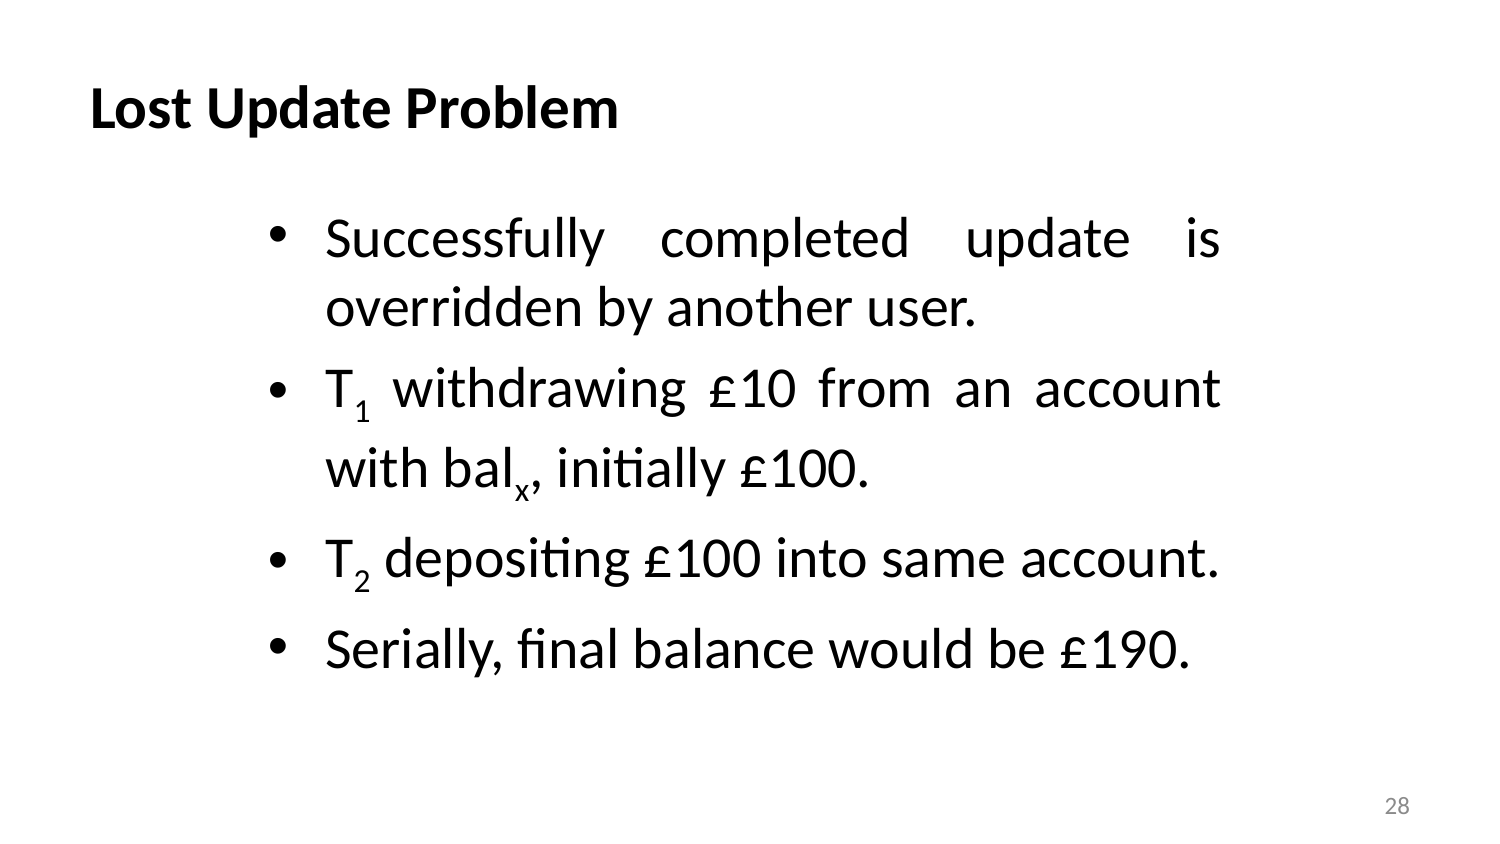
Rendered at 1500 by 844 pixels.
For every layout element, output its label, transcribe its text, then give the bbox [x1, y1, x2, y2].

slide_number 28 [1074, 782, 1425, 827]
list Successfully completed update is overridden by another user. T1 withdrawing £10 from an account with balx, initially £100. T2 depositing £100 into same account. Serially, final balance would be £190. [252, 191, 1238, 698]
title Lost Update Problem [75, 33, 1425, 175]
